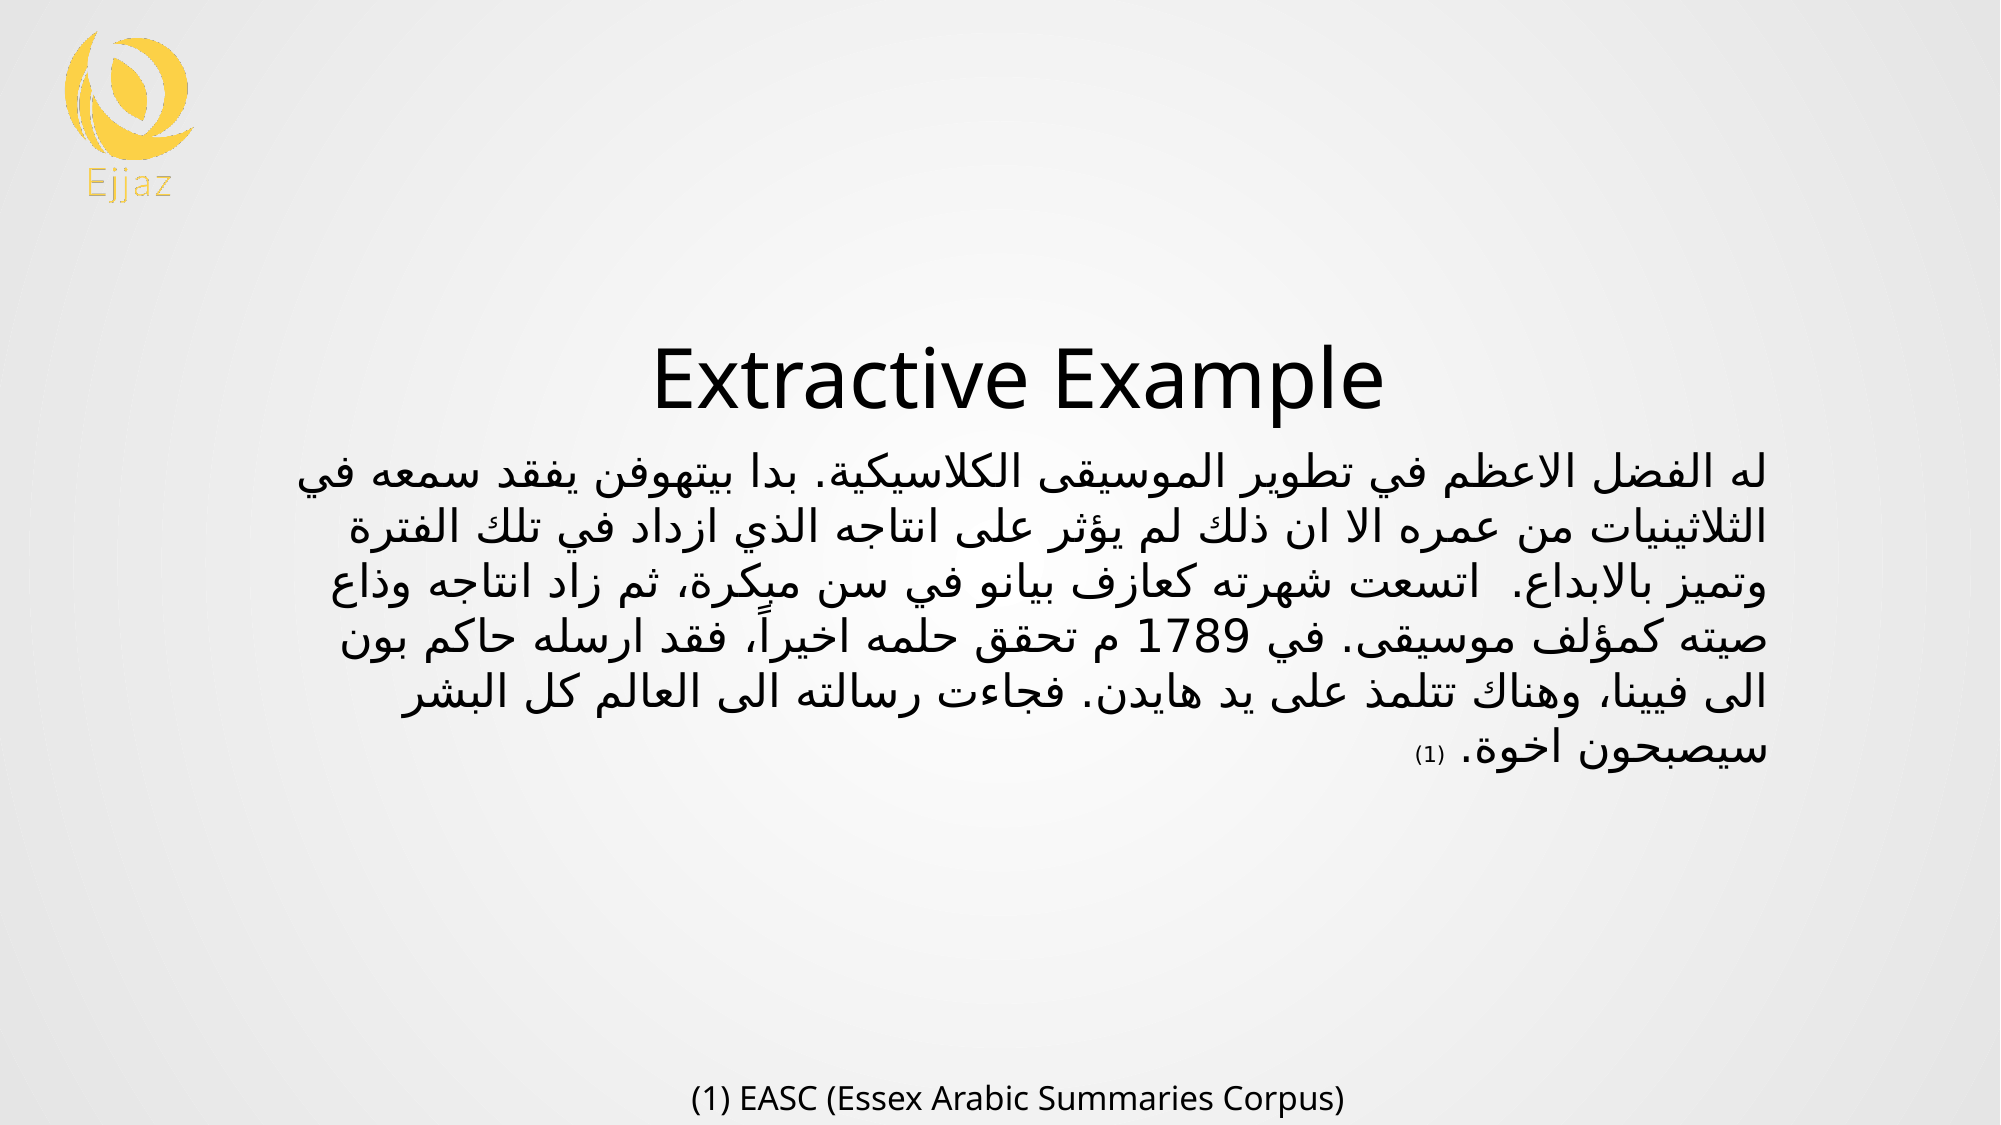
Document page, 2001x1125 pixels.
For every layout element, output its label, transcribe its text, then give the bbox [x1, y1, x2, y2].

text_box Extractive Example [518, 318, 1519, 433]
text_box له الفضل الاعظم في تطوير الموسيقى الكلاسيكية. بدا بيتهوفن يفقد سمعه في الثلاثينيات من عمره الا ان ذلك لم يؤثر على انتاجه الذي ازداد في تلك الفترة وتميز بالابداع. اتسعت شهرته كعازف بيانو في سن مبكرة، ثم زاد انتاجه وذاع صيته كمؤلف موسيقى. في 1789 م تحقق حلمه اخيراً، فقد ارسله حاكم بون الى فيينا، وهناك تتلمذ على يد هايدن. فجاءت رسالته الى العالم كل البشر سيصبحون اخوة. (1) [252, 434, 1785, 779]
picture [62, 23, 196, 213]
text_box (1) EASC (Essex Arabic Summaries Corpus) [676, 1069, 1361, 1125]
